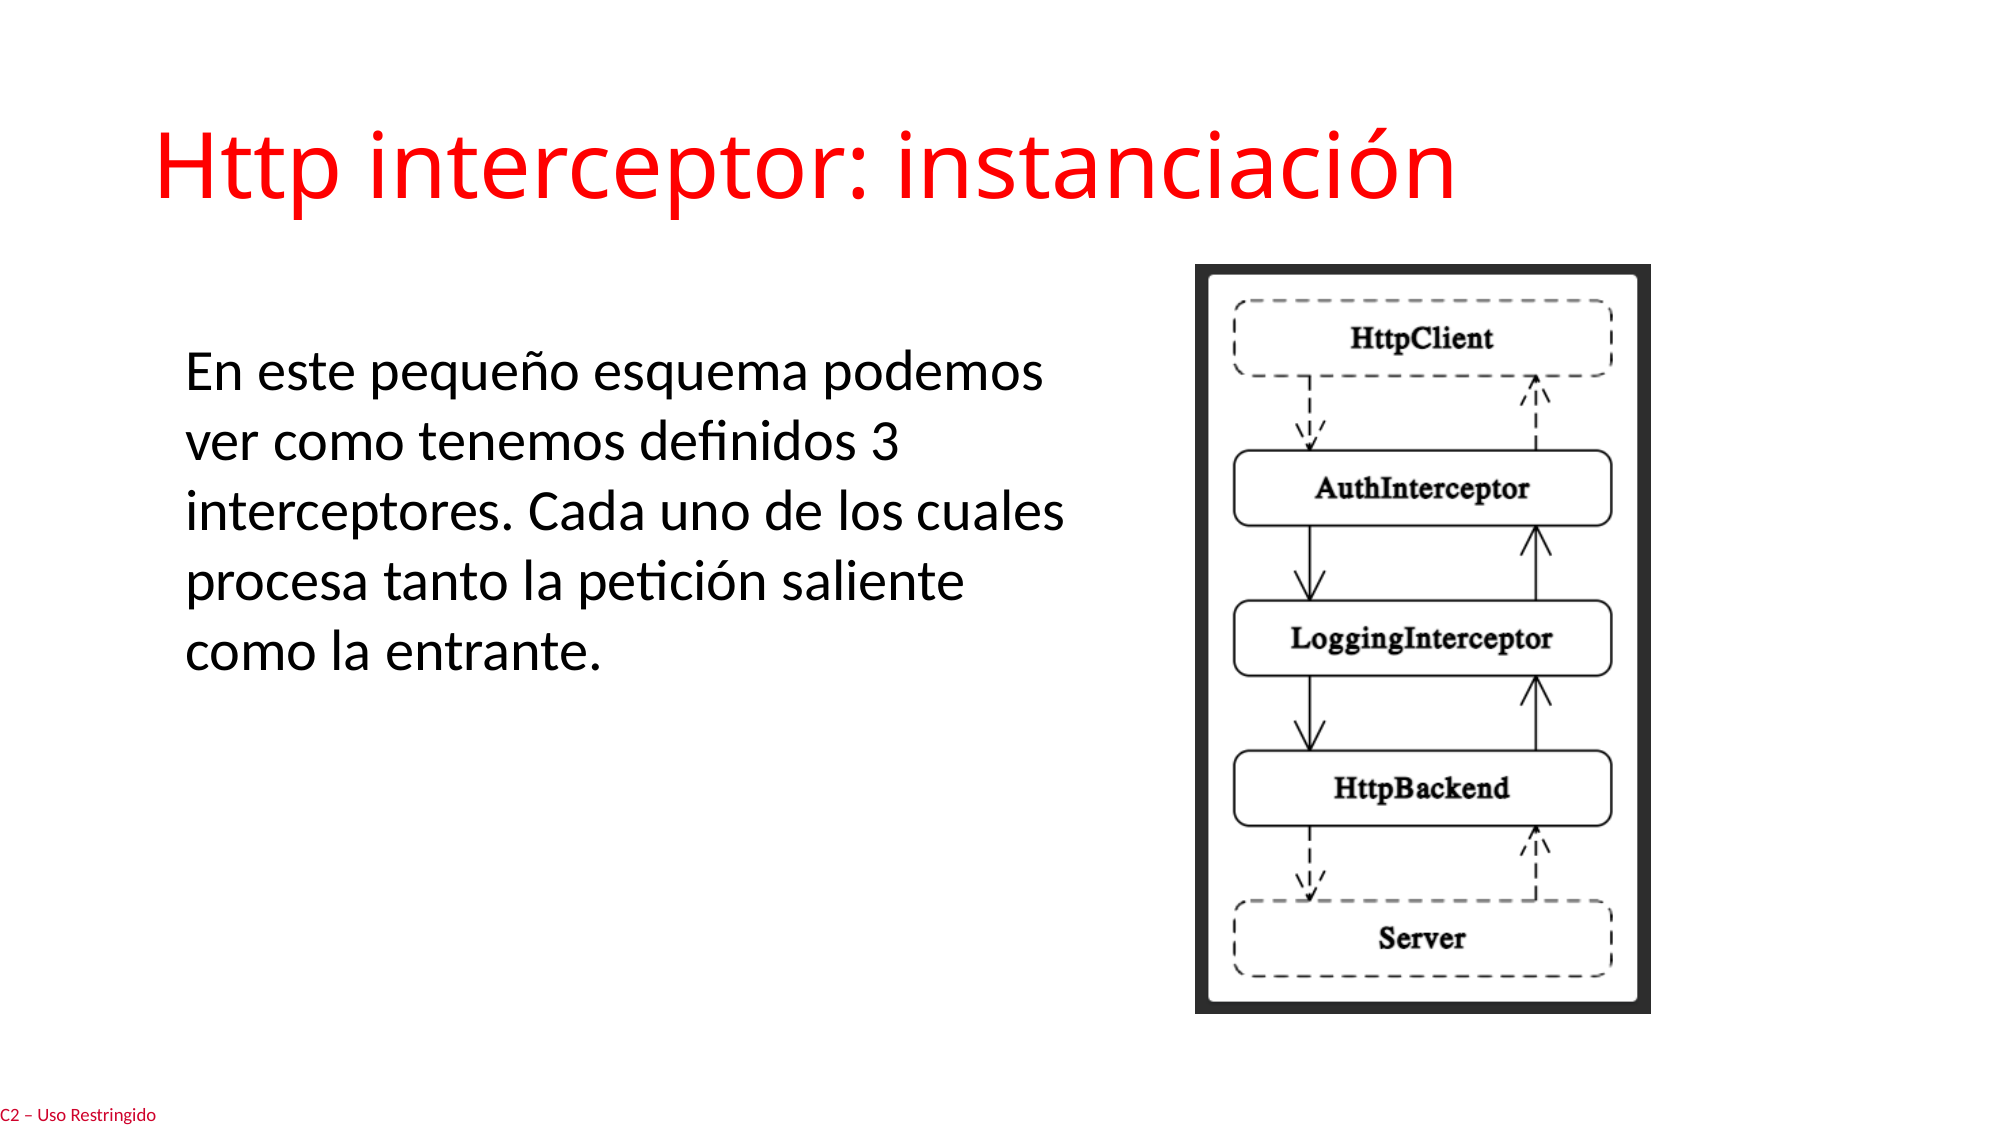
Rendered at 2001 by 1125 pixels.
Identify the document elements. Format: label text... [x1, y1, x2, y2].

text_box En este pequeño esquema podemos ver como tenemos definidos 3 interceptores. Cada uno de los cuales procesa tanto la petición saliente como la entrante. [170, 324, 1112, 690]
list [1195, 264, 1651, 1014]
title Http interceptor: instanciación [137, 59, 1863, 278]
